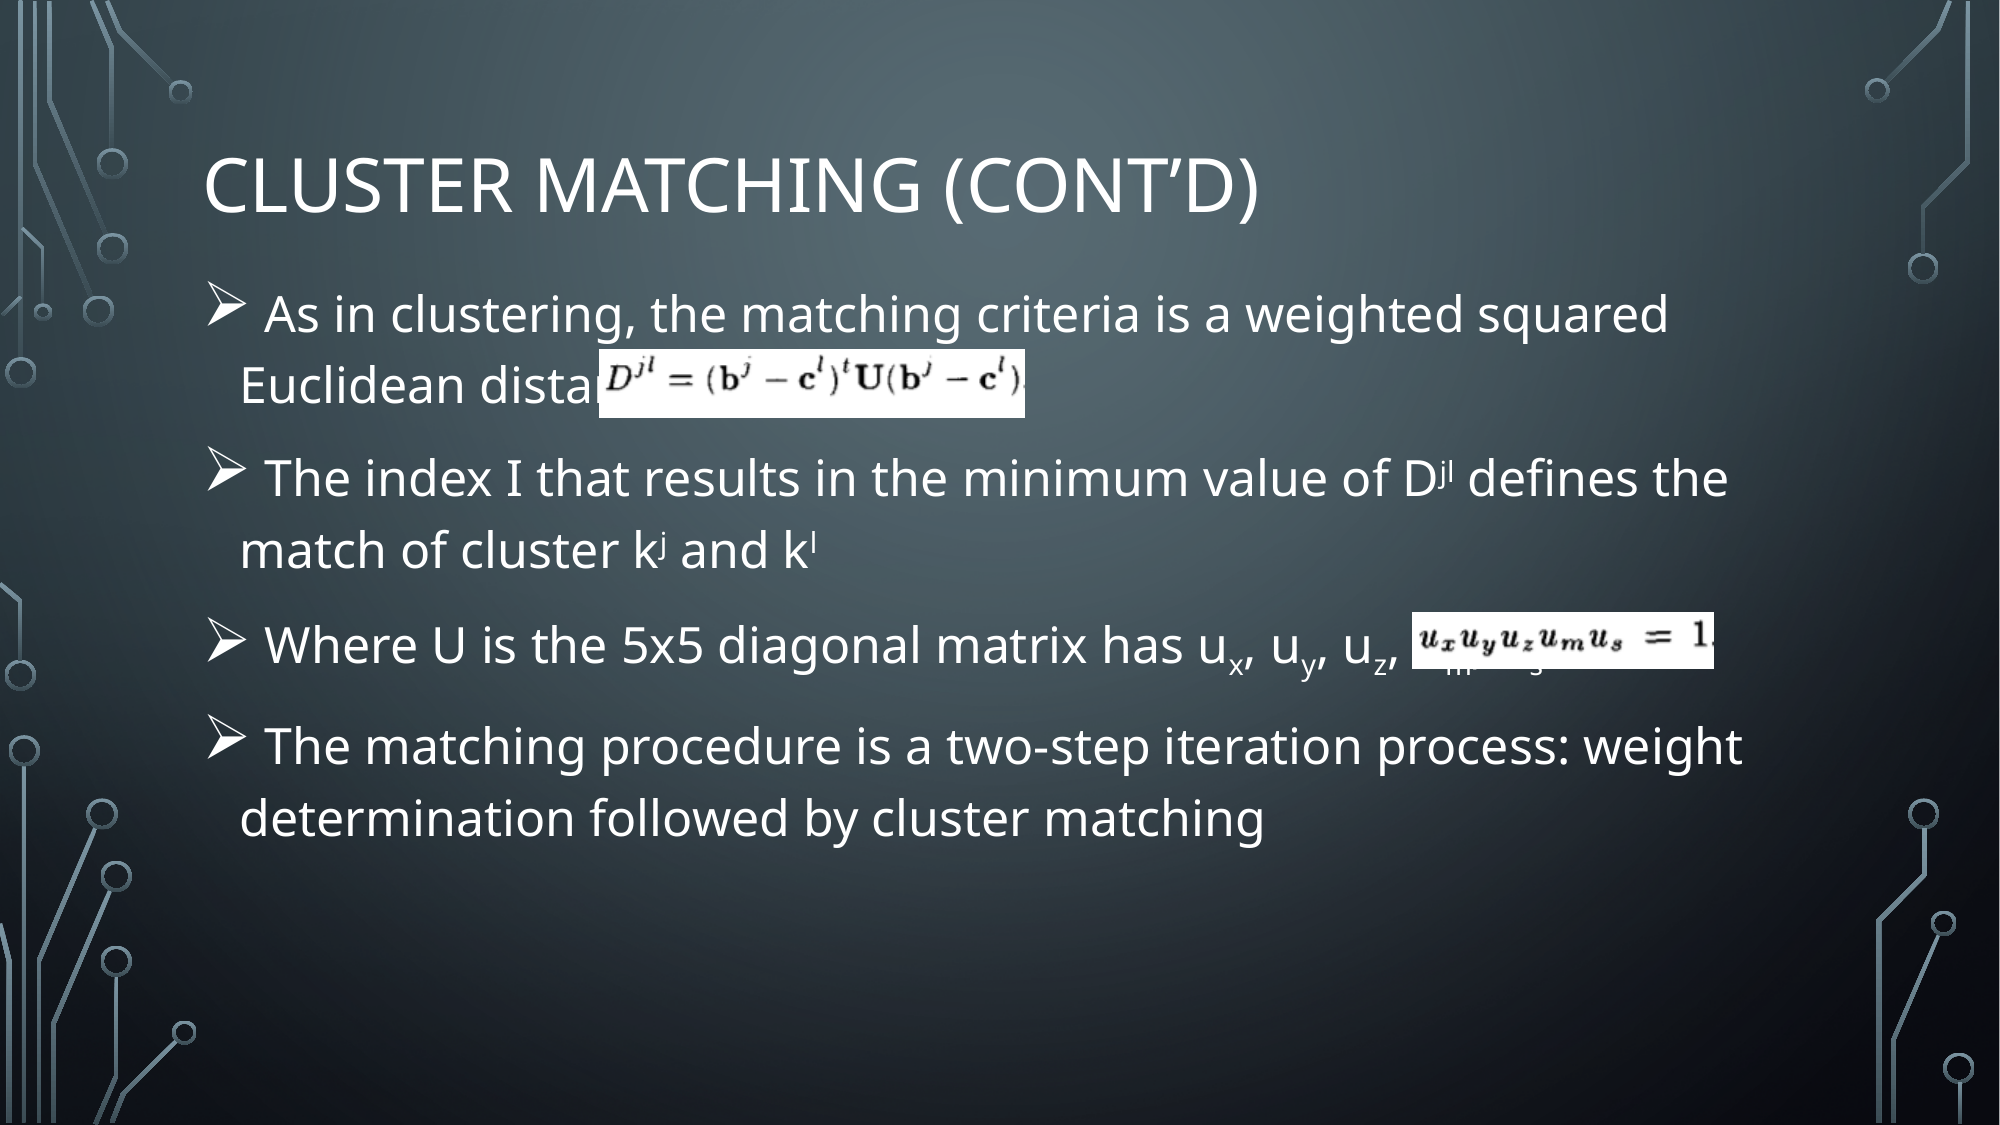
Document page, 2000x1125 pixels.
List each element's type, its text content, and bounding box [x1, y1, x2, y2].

list As in clustering, the matching criteria is a weighted squared Euclidean distance measure The index I that results in the minimum value of Djl defines the match of cluster kj and kl Where U is the 5x5 diagonal matrix has ux, uy, uz, um, us The matching procedure is a two-step iteration process: weight determination followed by cluster matching [187, 262, 1838, 988]
picture [1411, 612, 1714, 670]
title Cluster Matching (cont’d) [187, 101, 1800, 262]
picture [599, 349, 1025, 418]
